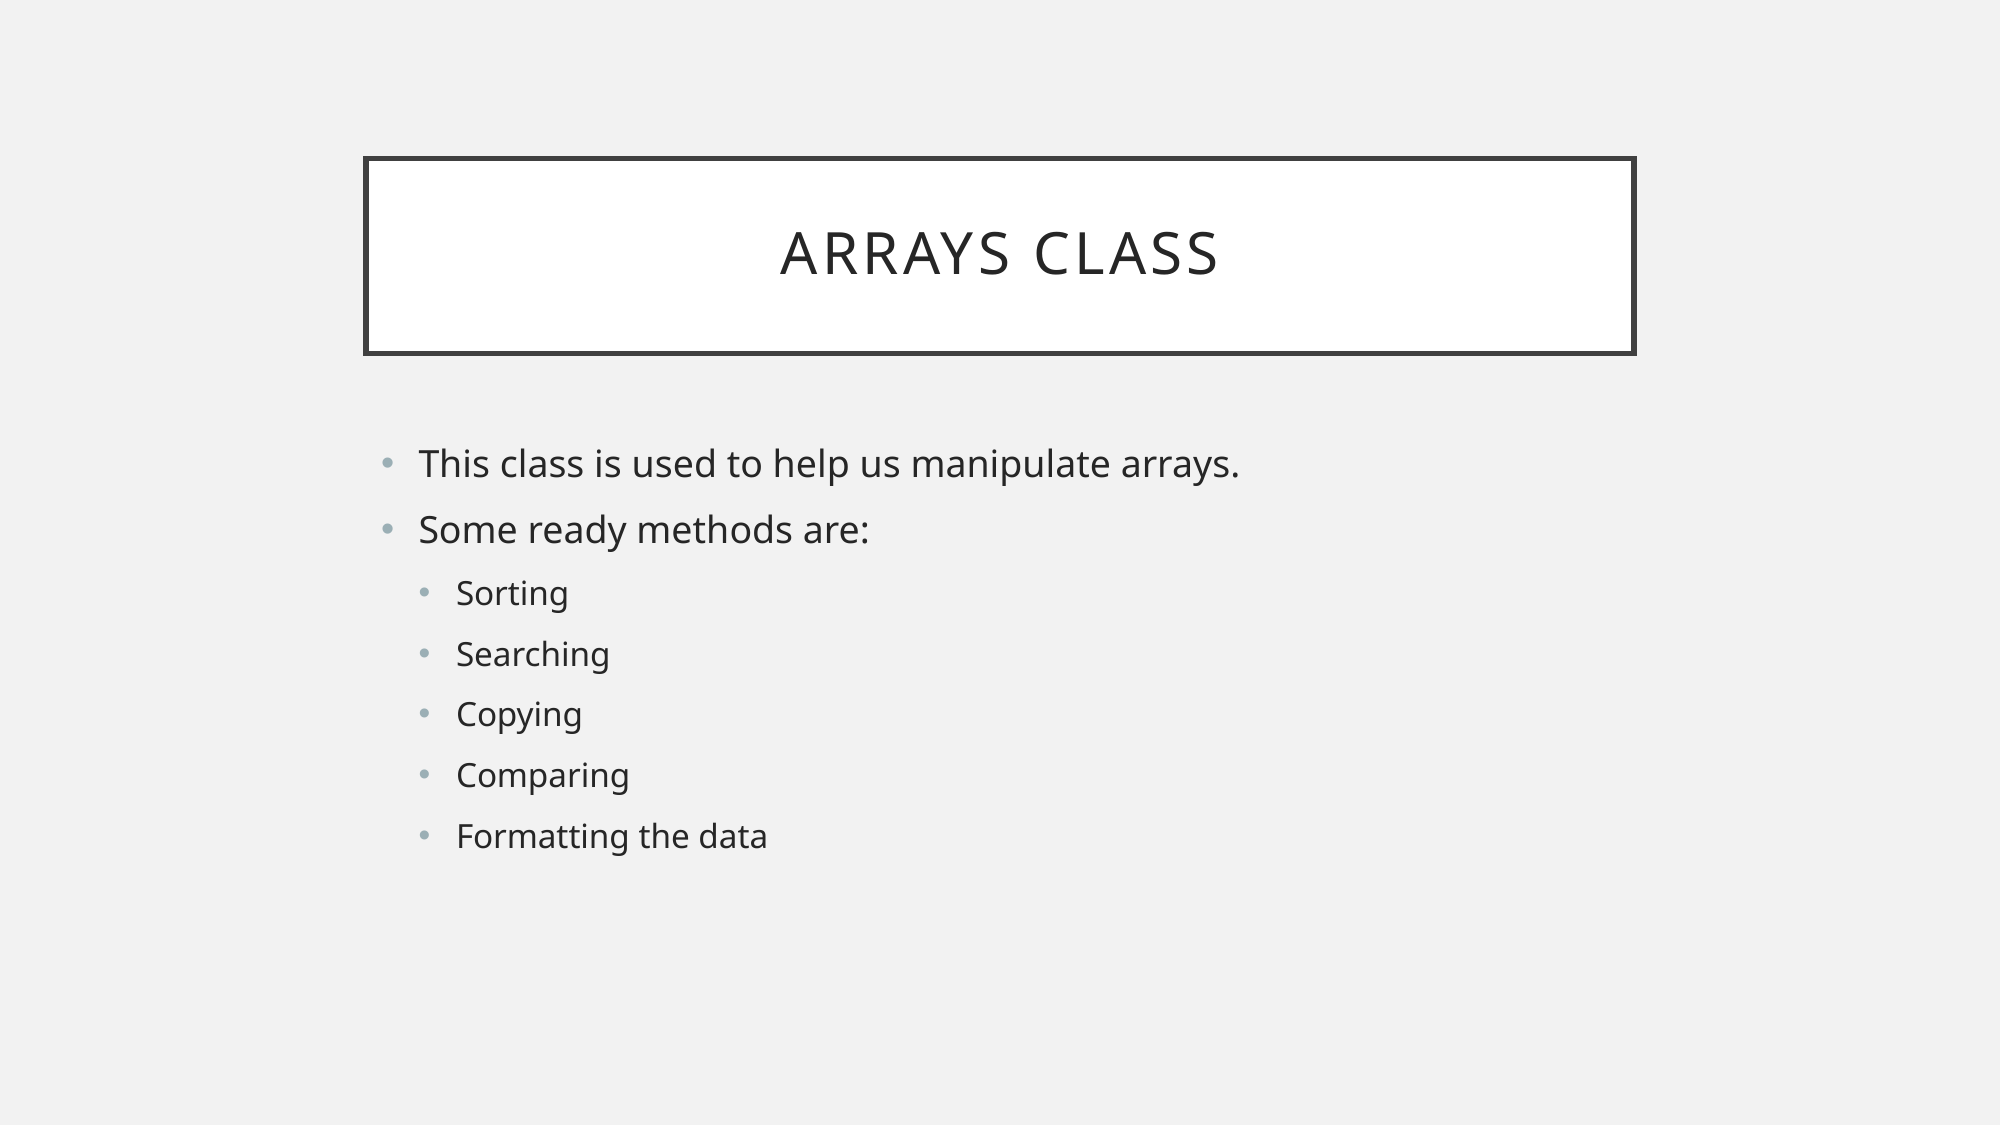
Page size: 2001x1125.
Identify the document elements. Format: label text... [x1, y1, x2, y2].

list This class is used to help us manipulate arrays. Some ready methods are: Sorting Searching Copying Comparing Formatting the data [366, 432, 1634, 942]
title Arrays class [363, 156, 1637, 356]
